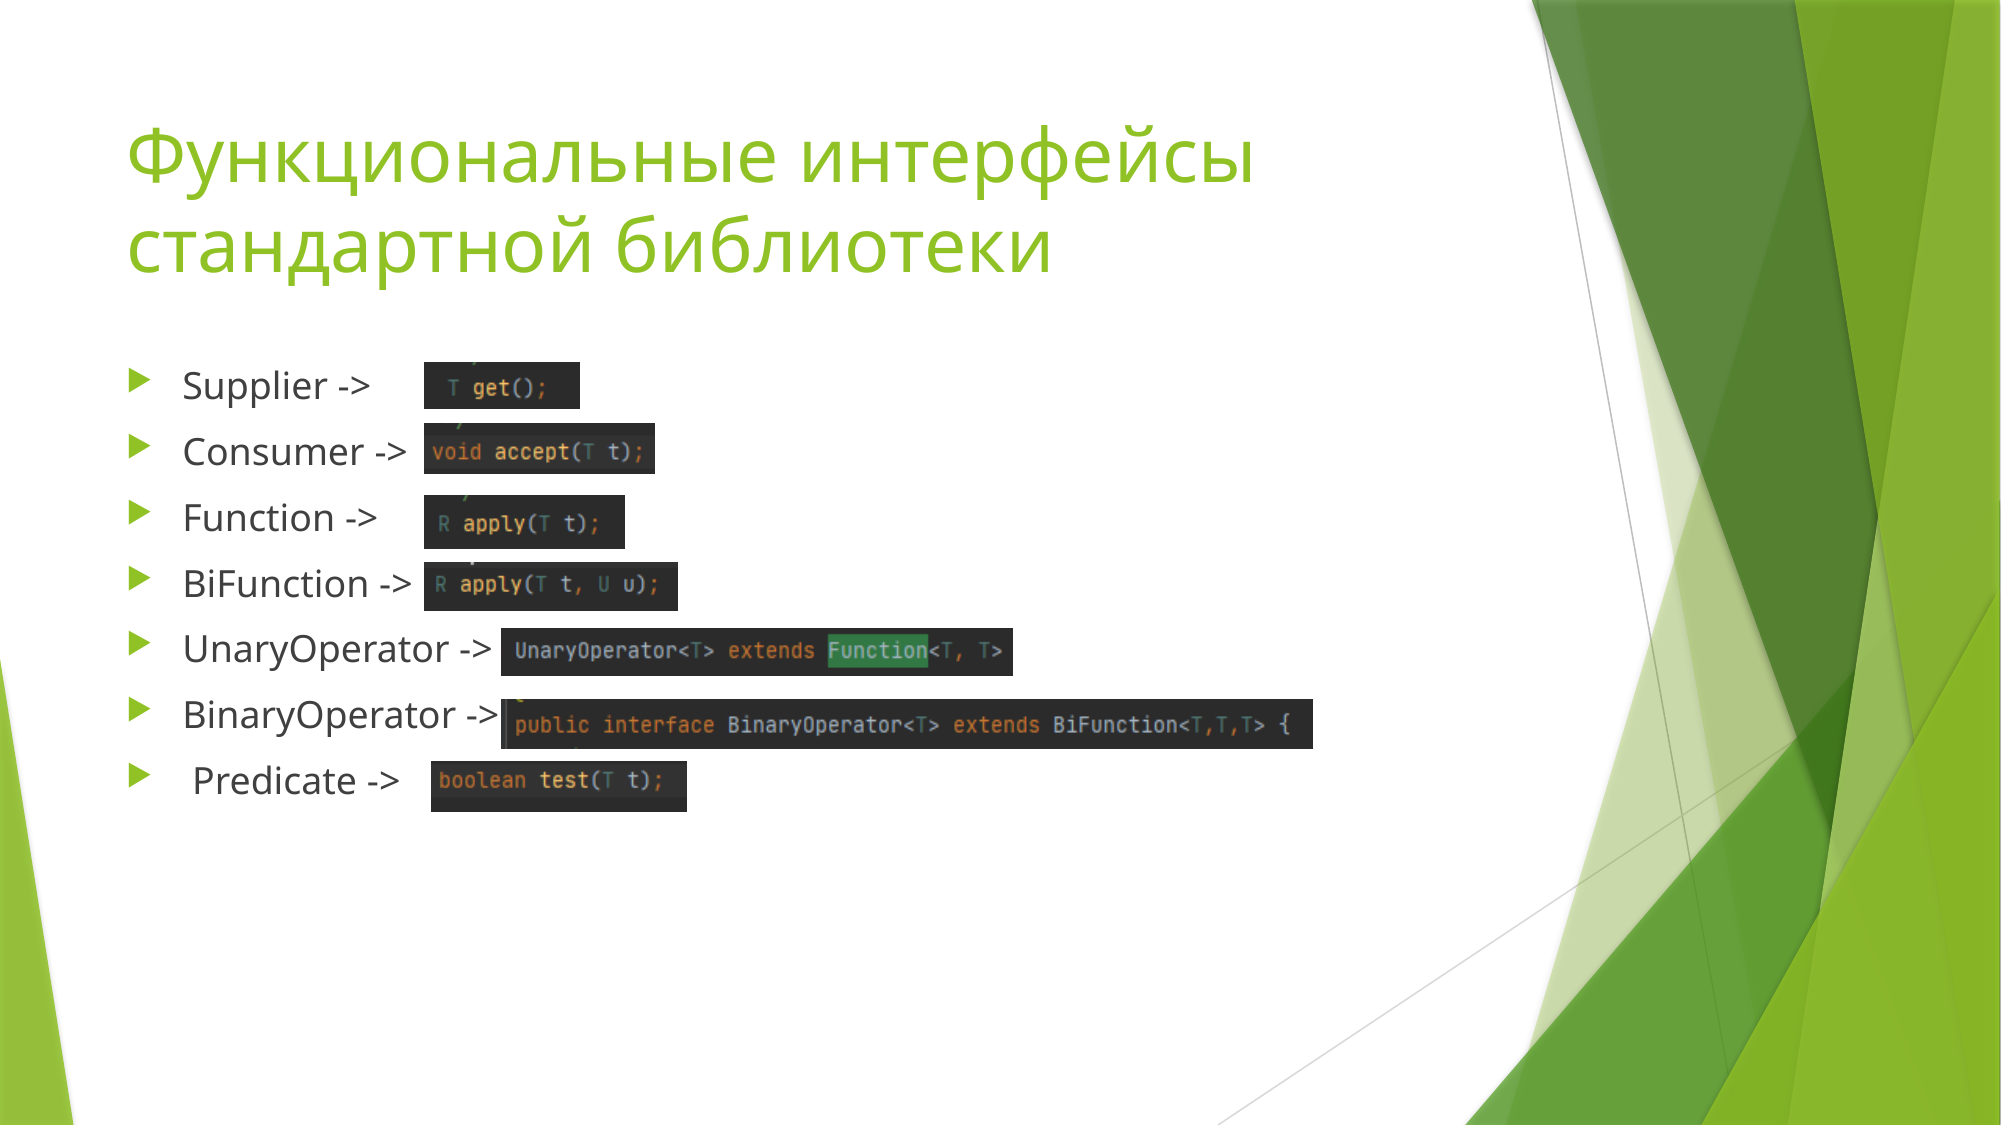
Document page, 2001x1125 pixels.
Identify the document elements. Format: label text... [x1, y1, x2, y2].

picture [424, 362, 580, 409]
picture [423, 561, 679, 612]
picture [431, 760, 687, 812]
title Функциональные интерфейсы стандартной библиотеки [111, 99, 1522, 317]
list Supplier -> Consumer -> Function -> BiFunction -> UnaryOperator -> BinaryOperator -> Predicate -> [111, 354, 1522, 992]
picture [424, 495, 626, 550]
picture [424, 422, 655, 474]
picture [501, 628, 1014, 677]
picture [501, 699, 1314, 749]
